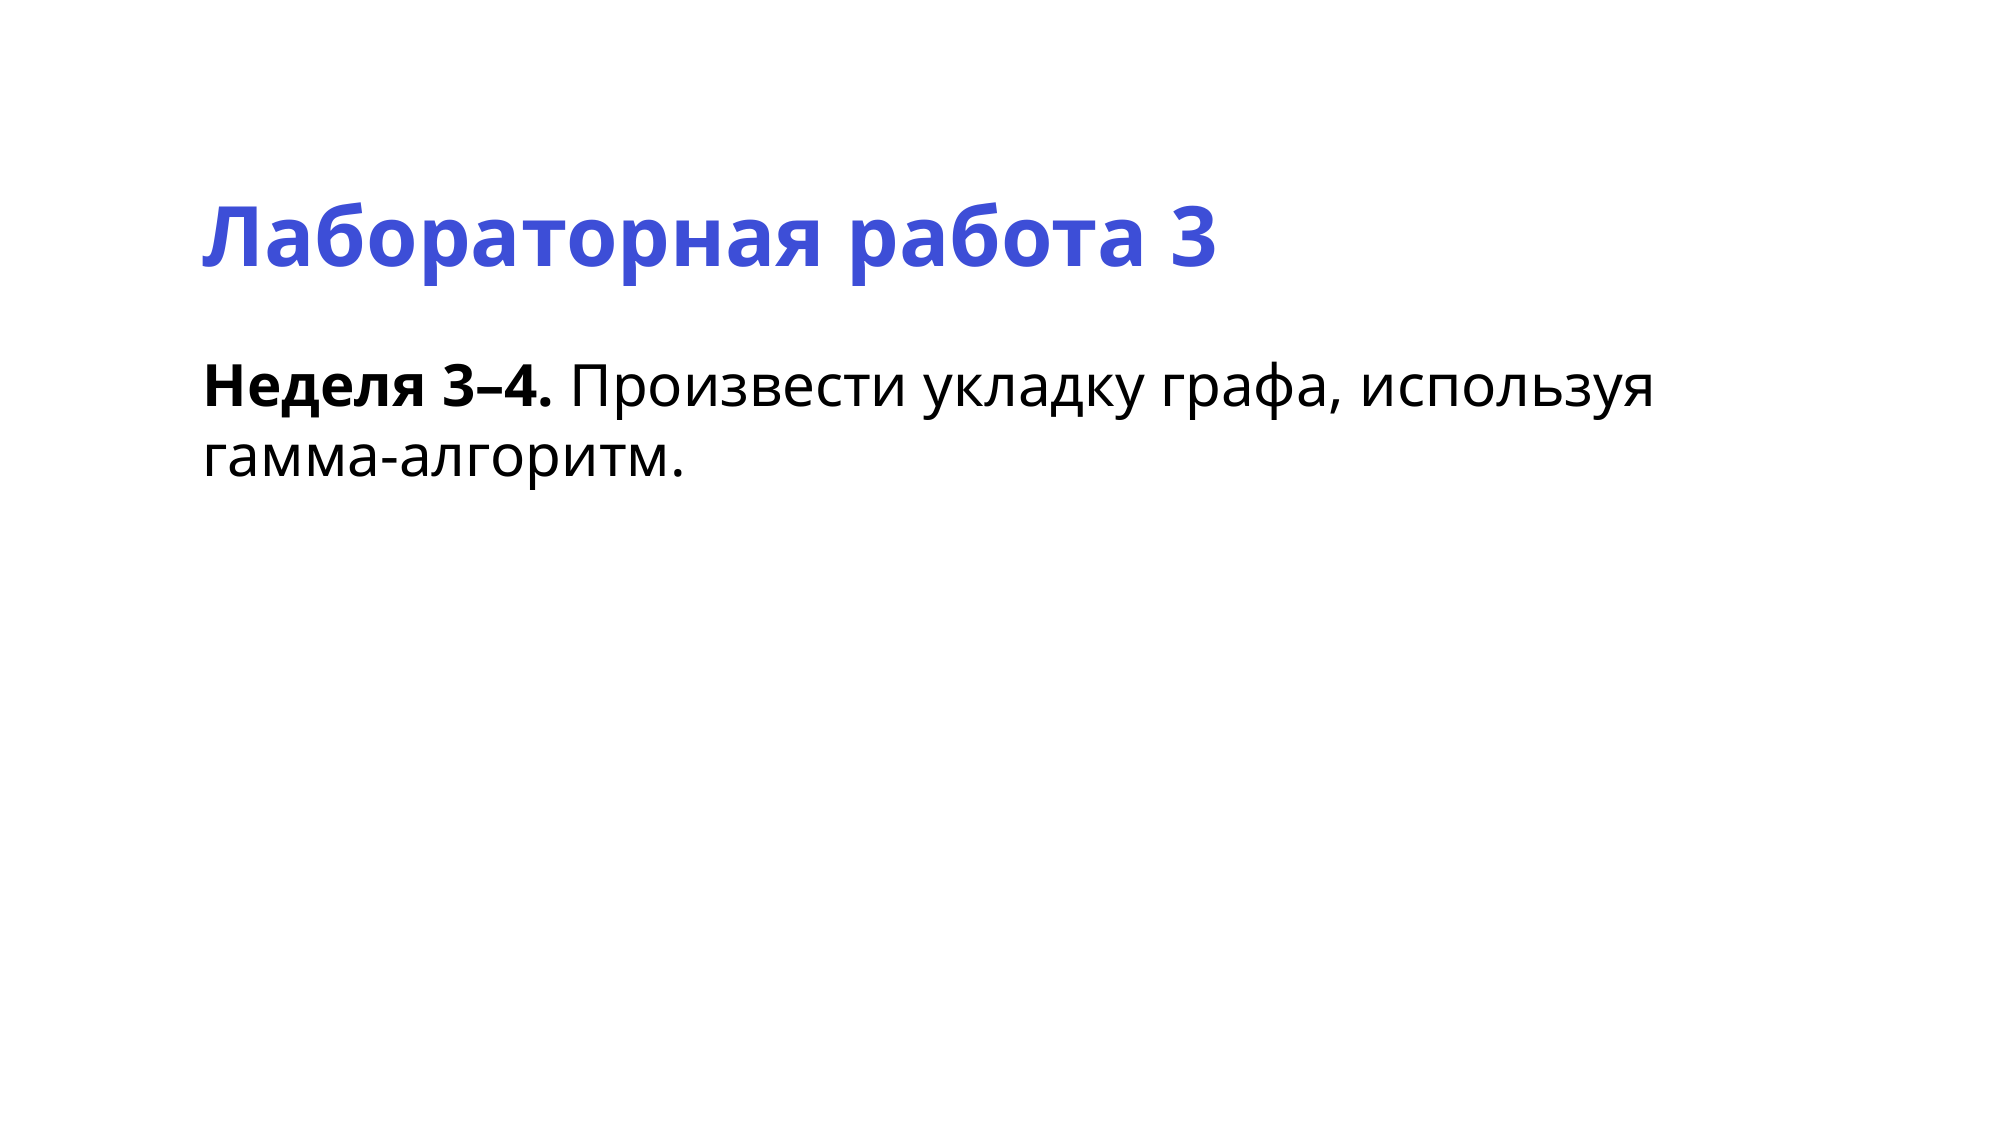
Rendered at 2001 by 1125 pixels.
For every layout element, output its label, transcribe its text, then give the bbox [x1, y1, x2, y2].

text_box Неделя 3–4. Произвести укладку графа, используя гамма-алгоритм. [187, 340, 1816, 496]
text_box Лабораторная работа 3 [187, 187, 1816, 307]
